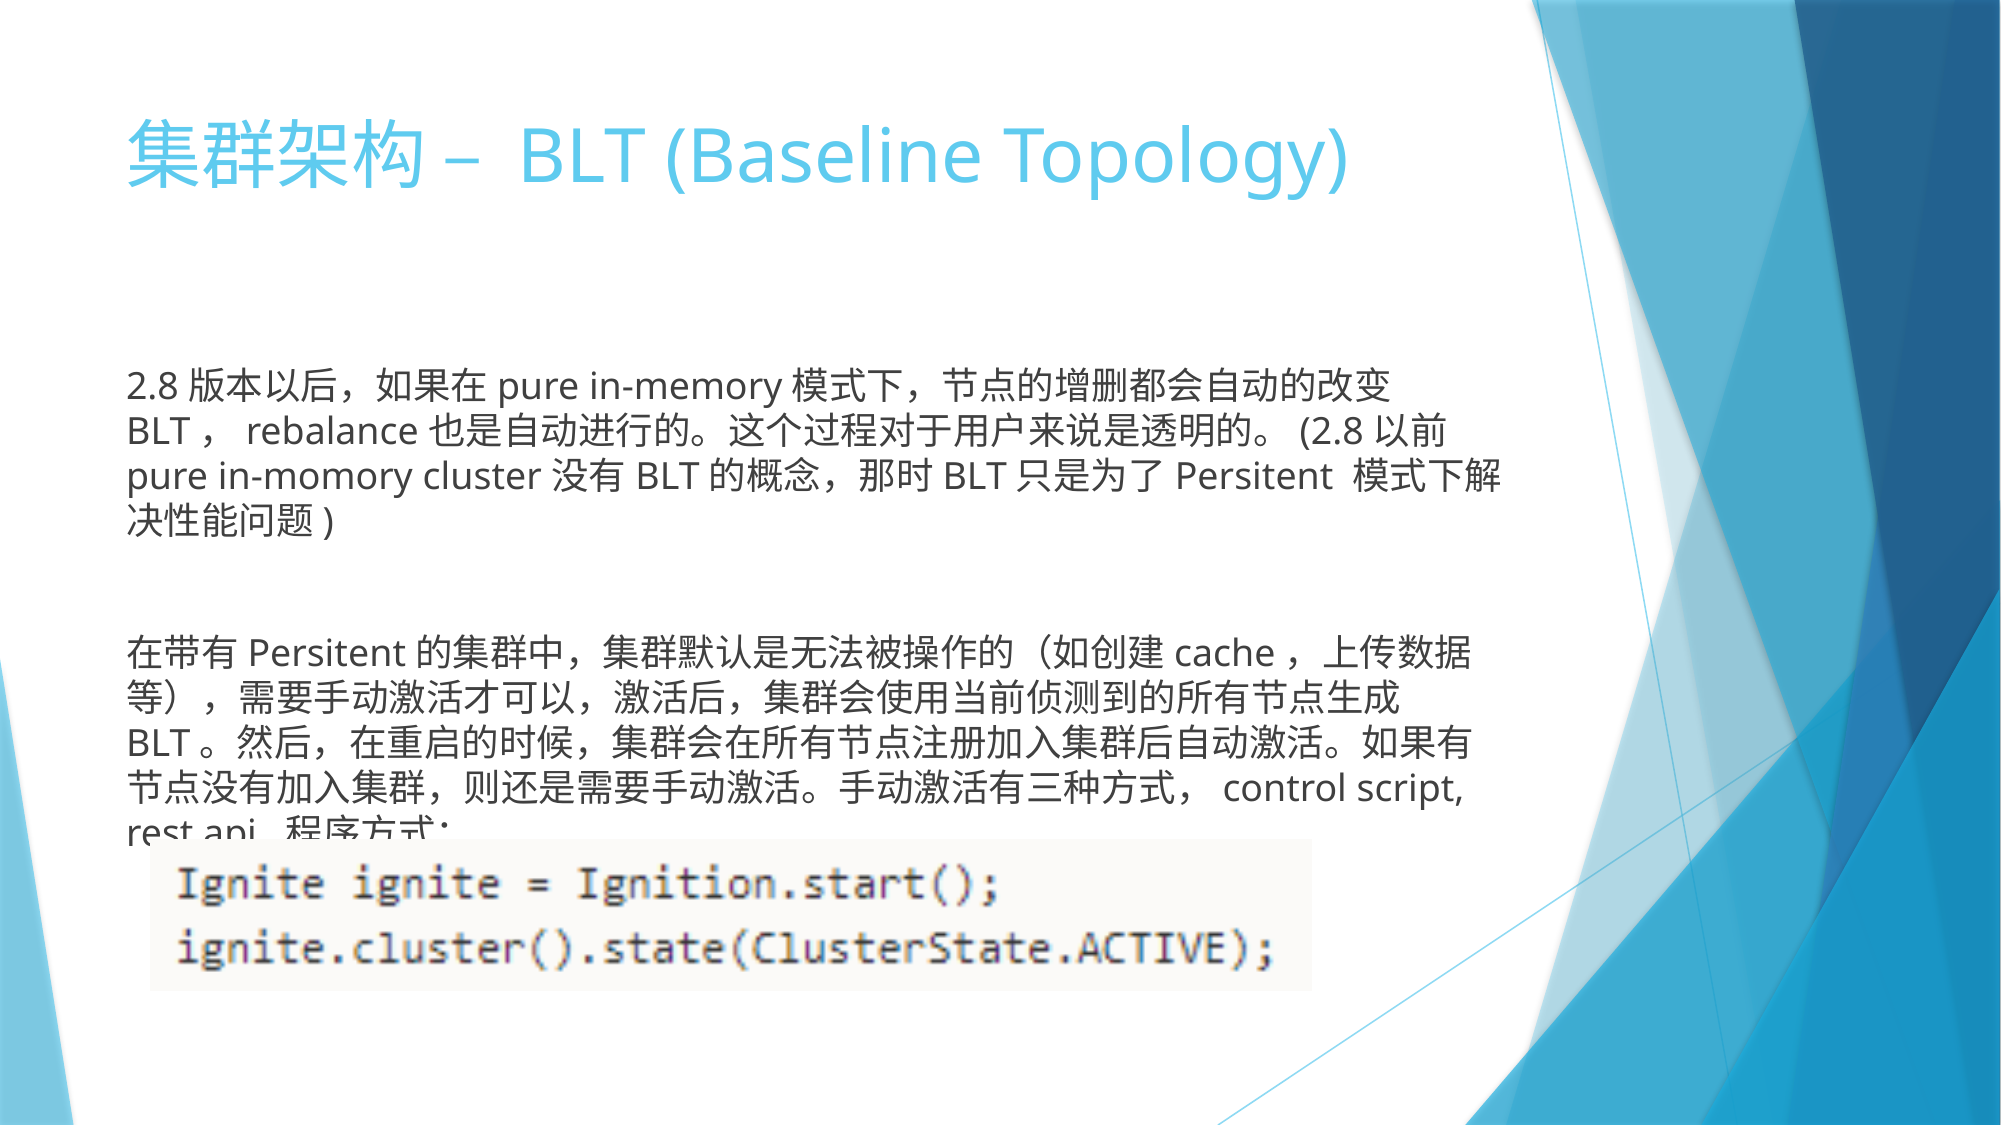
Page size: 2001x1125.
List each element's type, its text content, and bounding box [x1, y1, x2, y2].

title 集群架构 – BLT (Baseline Topology) [111, 99, 1522, 317]
list 2.8版本以后，如果在pure in-memory模式下，节点的增删都会自动的改变BLT，rebalance也是自动进行的。这个过程对于用户来说是透明的。(2.8以前pure in-momory cluster没有BLT的概念，那时BLT只是为了Persitent 模式下解决性能问题) 在带有Persitent的集群中，集群默认是无法被操作的（如创建cache，上传数据等），需要手动激活才可以，激活后，集群会使用当前侦测到的所有节点生成BLT。然后，在重启的时候，集群会在所有节点注册加入集群后自动激活。如果有节点没有加入集群，则还是需要手动激活。手动激活有三种方式，control script, rest api, 程序方式： [111, 354, 1522, 992]
picture [150, 838, 1313, 992]
